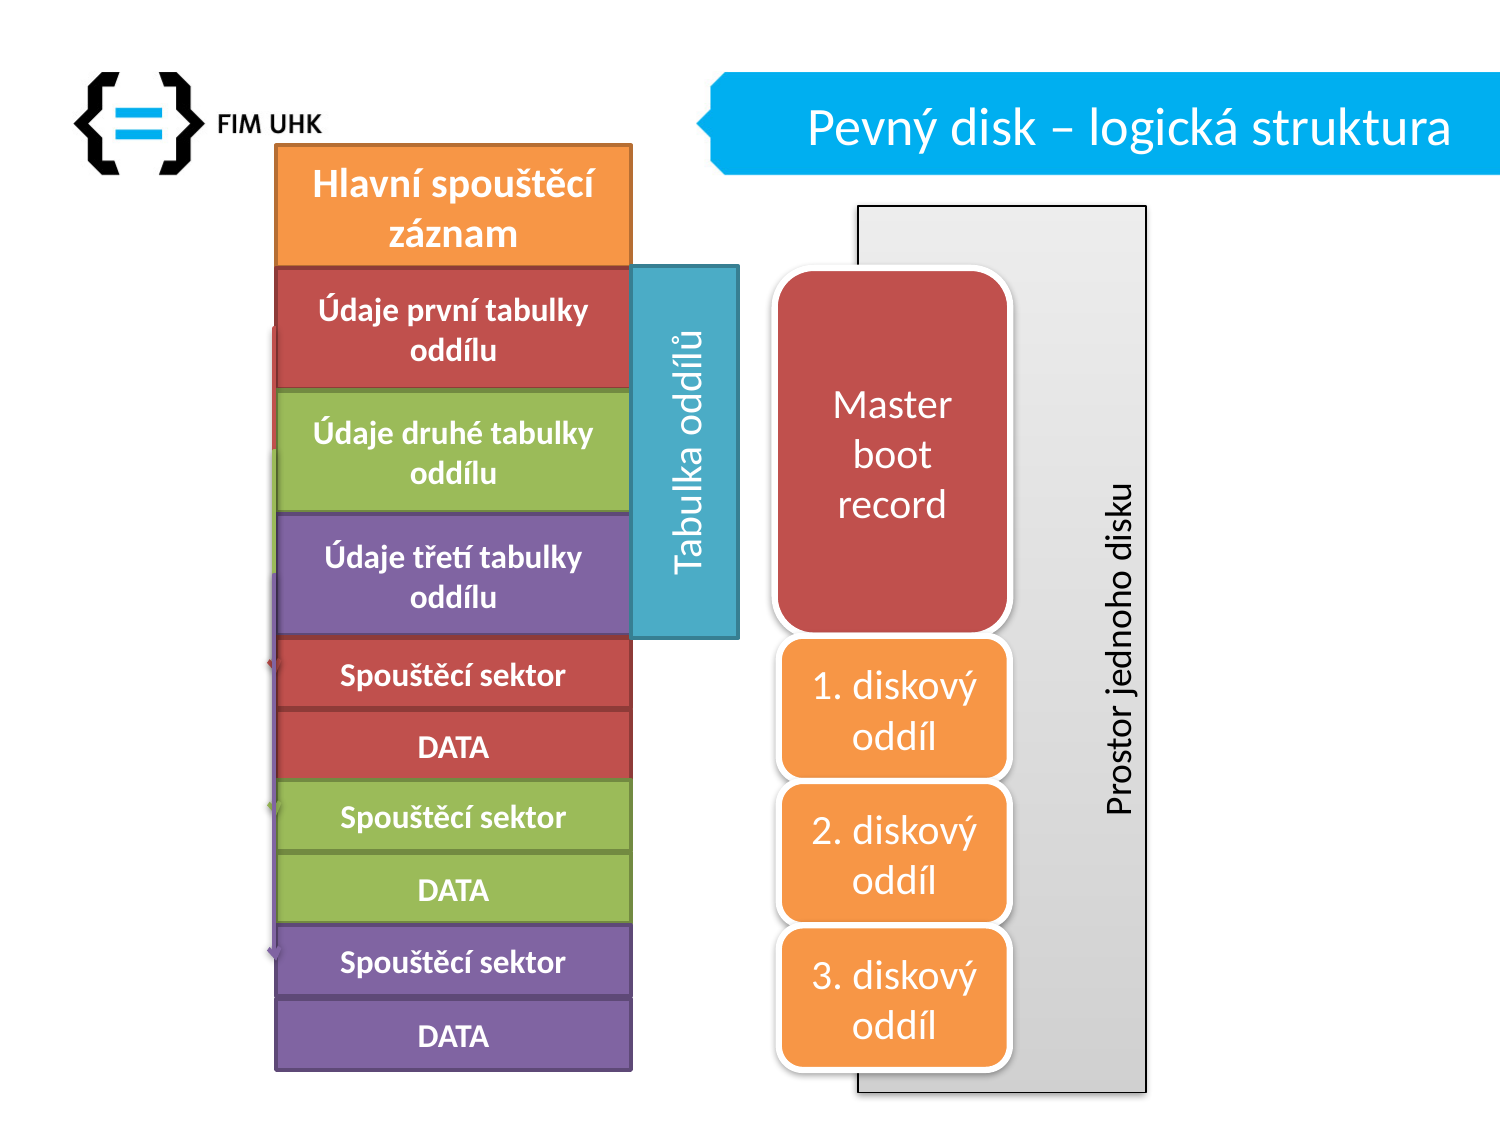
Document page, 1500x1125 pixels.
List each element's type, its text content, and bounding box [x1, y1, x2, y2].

text_box Údaje první tabulky oddílu [274, 266, 629, 388]
picture [0, 0, 1500, 1125]
text_box 1. diskový oddíl [775, 632, 1013, 780]
text_box Hlavní spouštěcí záznam [274, 143, 633, 266]
text_box Spouštěcí sektor [284, 635, 633, 708]
text_box 3. diskový oddíl [775, 922, 1013, 1074]
text_box 2. diskový oddíl [775, 777, 1013, 924]
text_box Master boot record [771, 264, 1014, 633]
text_box DATA [284, 708, 633, 778]
text_box Údaje druhé tabulky oddílu [283, 388, 629, 512]
text_box DATA [283, 850, 633, 923]
text_box DATA [274, 997, 633, 1072]
text_box Prostor jednoho disku [857, 205, 1147, 1093]
text_box Údaje třetí tabulky oddílu [284, 512, 629, 635]
title Pevný disk – logická struktura [766, 78, 1469, 169]
text_box Spouštěcí sektor [274, 923, 633, 997]
text_box Tabulka oddílů [629, 264, 740, 640]
text_box Spouštěcí sektor [283, 778, 633, 850]
